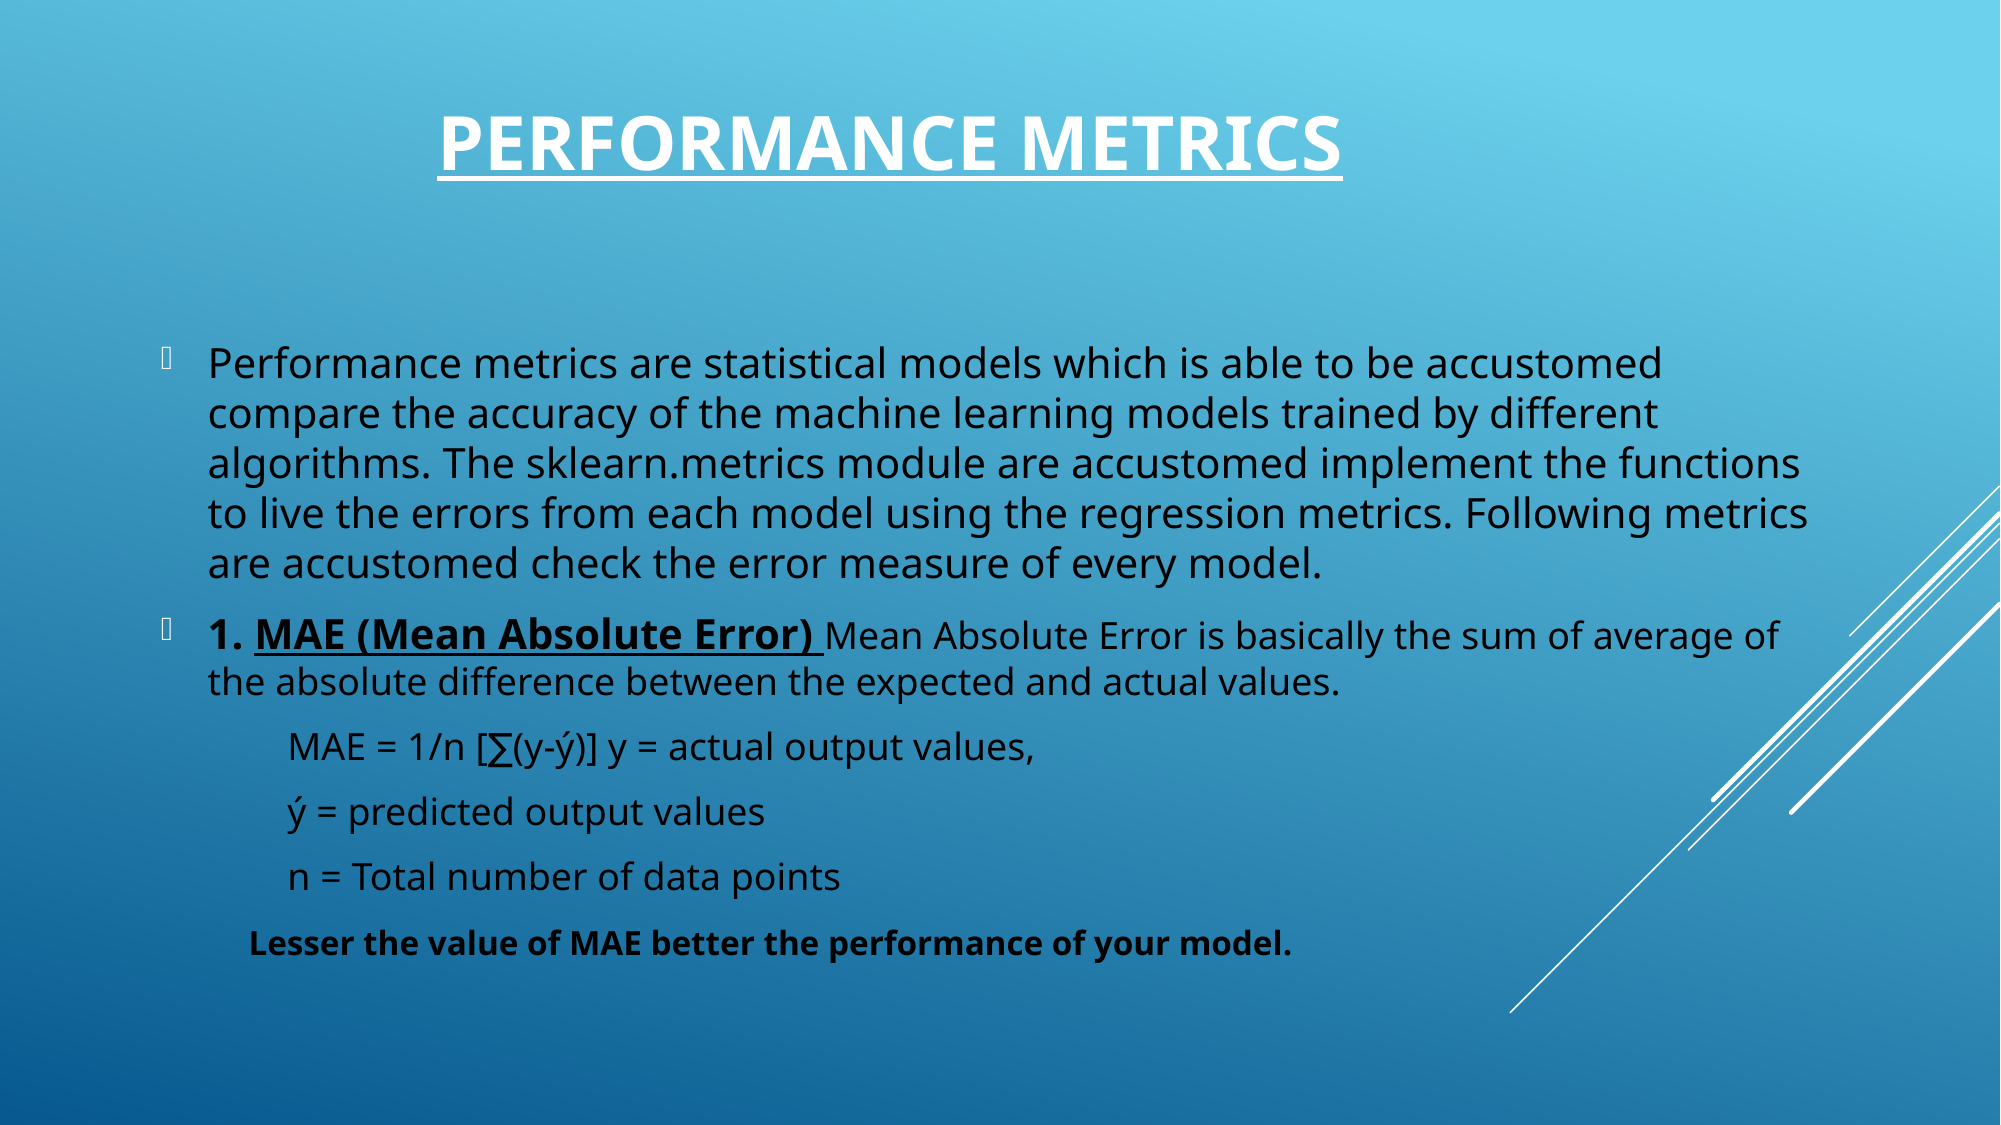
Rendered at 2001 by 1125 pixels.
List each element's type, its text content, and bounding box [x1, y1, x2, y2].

title Performance metrics [190, 73, 1591, 207]
list Performance metrics are statistical models which is able to be accustomed compare the accuracy of the machine learning models trained by different algorithms. The sklearn.metrics module are accustomed implement the functions to live the errors from each model using the regression metrics. Following metrics are accustomed check the error measure of every model. 1. MAE (Mean Absolute Error) Mean Absolute Error is basically the sum of average of the absolute difference between the expected and actual values. MAE = 1/n [∑(y-ý)] y = actual output values, ý = predicted output values n = Total number of data points Lesser the value of MAE better the performance of your model. [145, 228, 1847, 1072]
